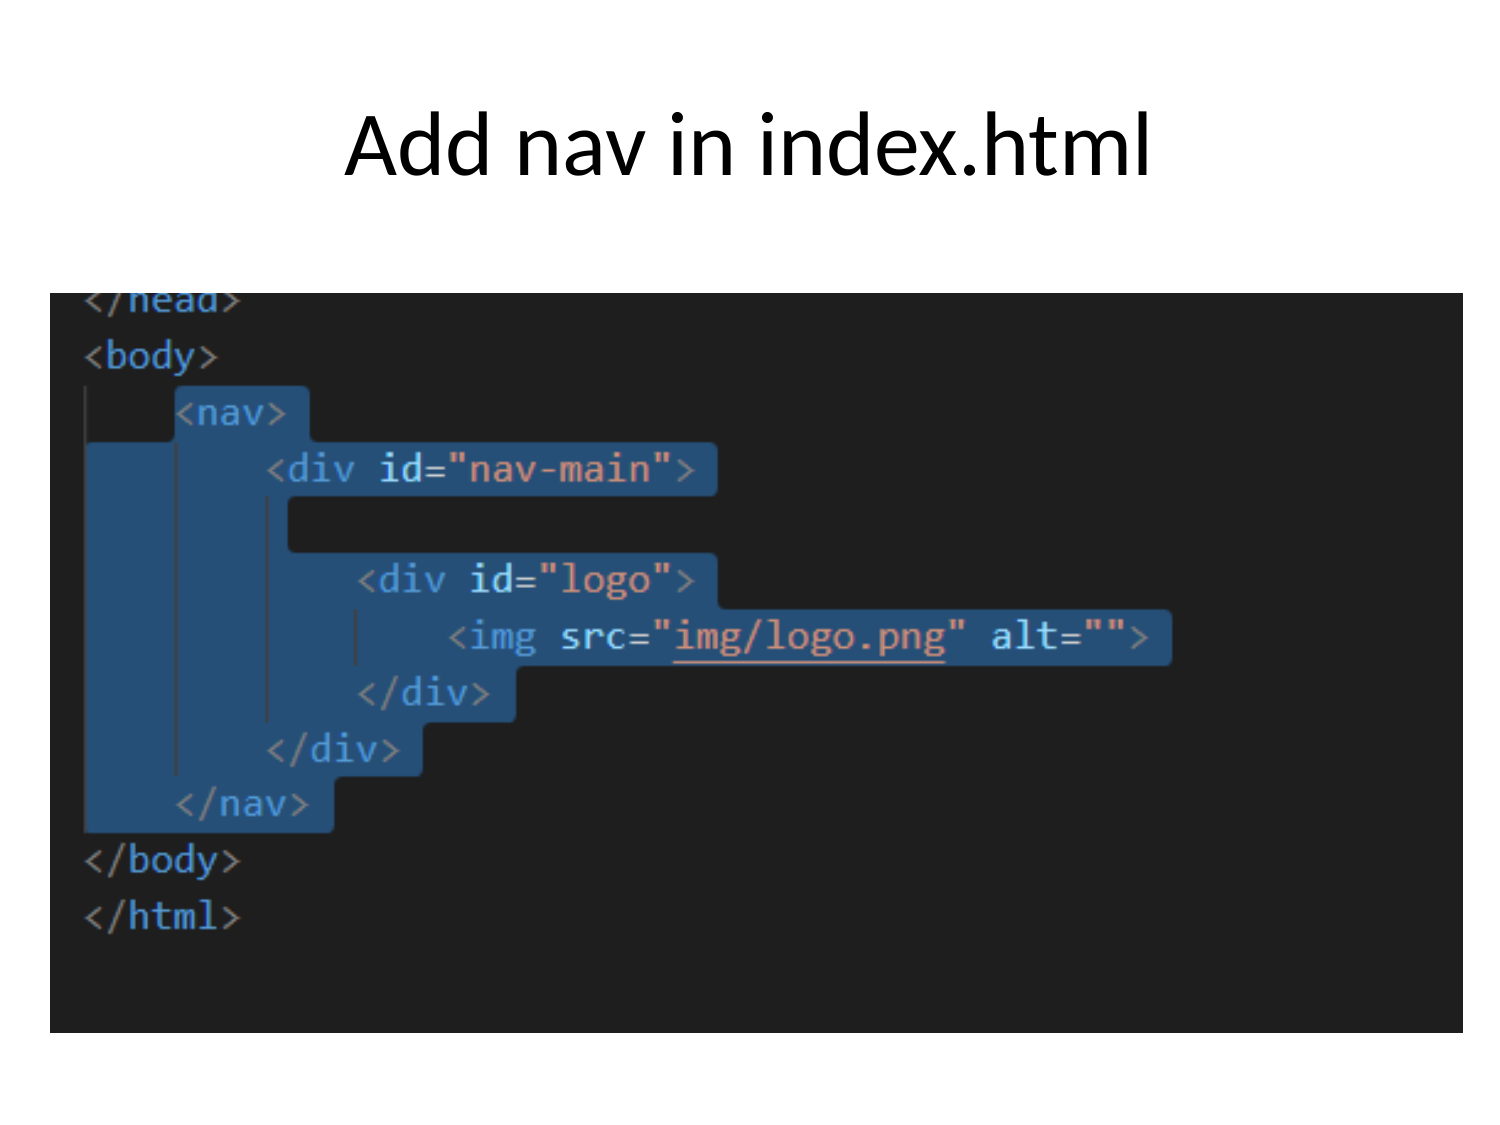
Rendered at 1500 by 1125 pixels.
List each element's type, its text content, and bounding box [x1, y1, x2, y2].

picture [49, 293, 1463, 1034]
title Add nav in index.html [75, 45, 1425, 233]
